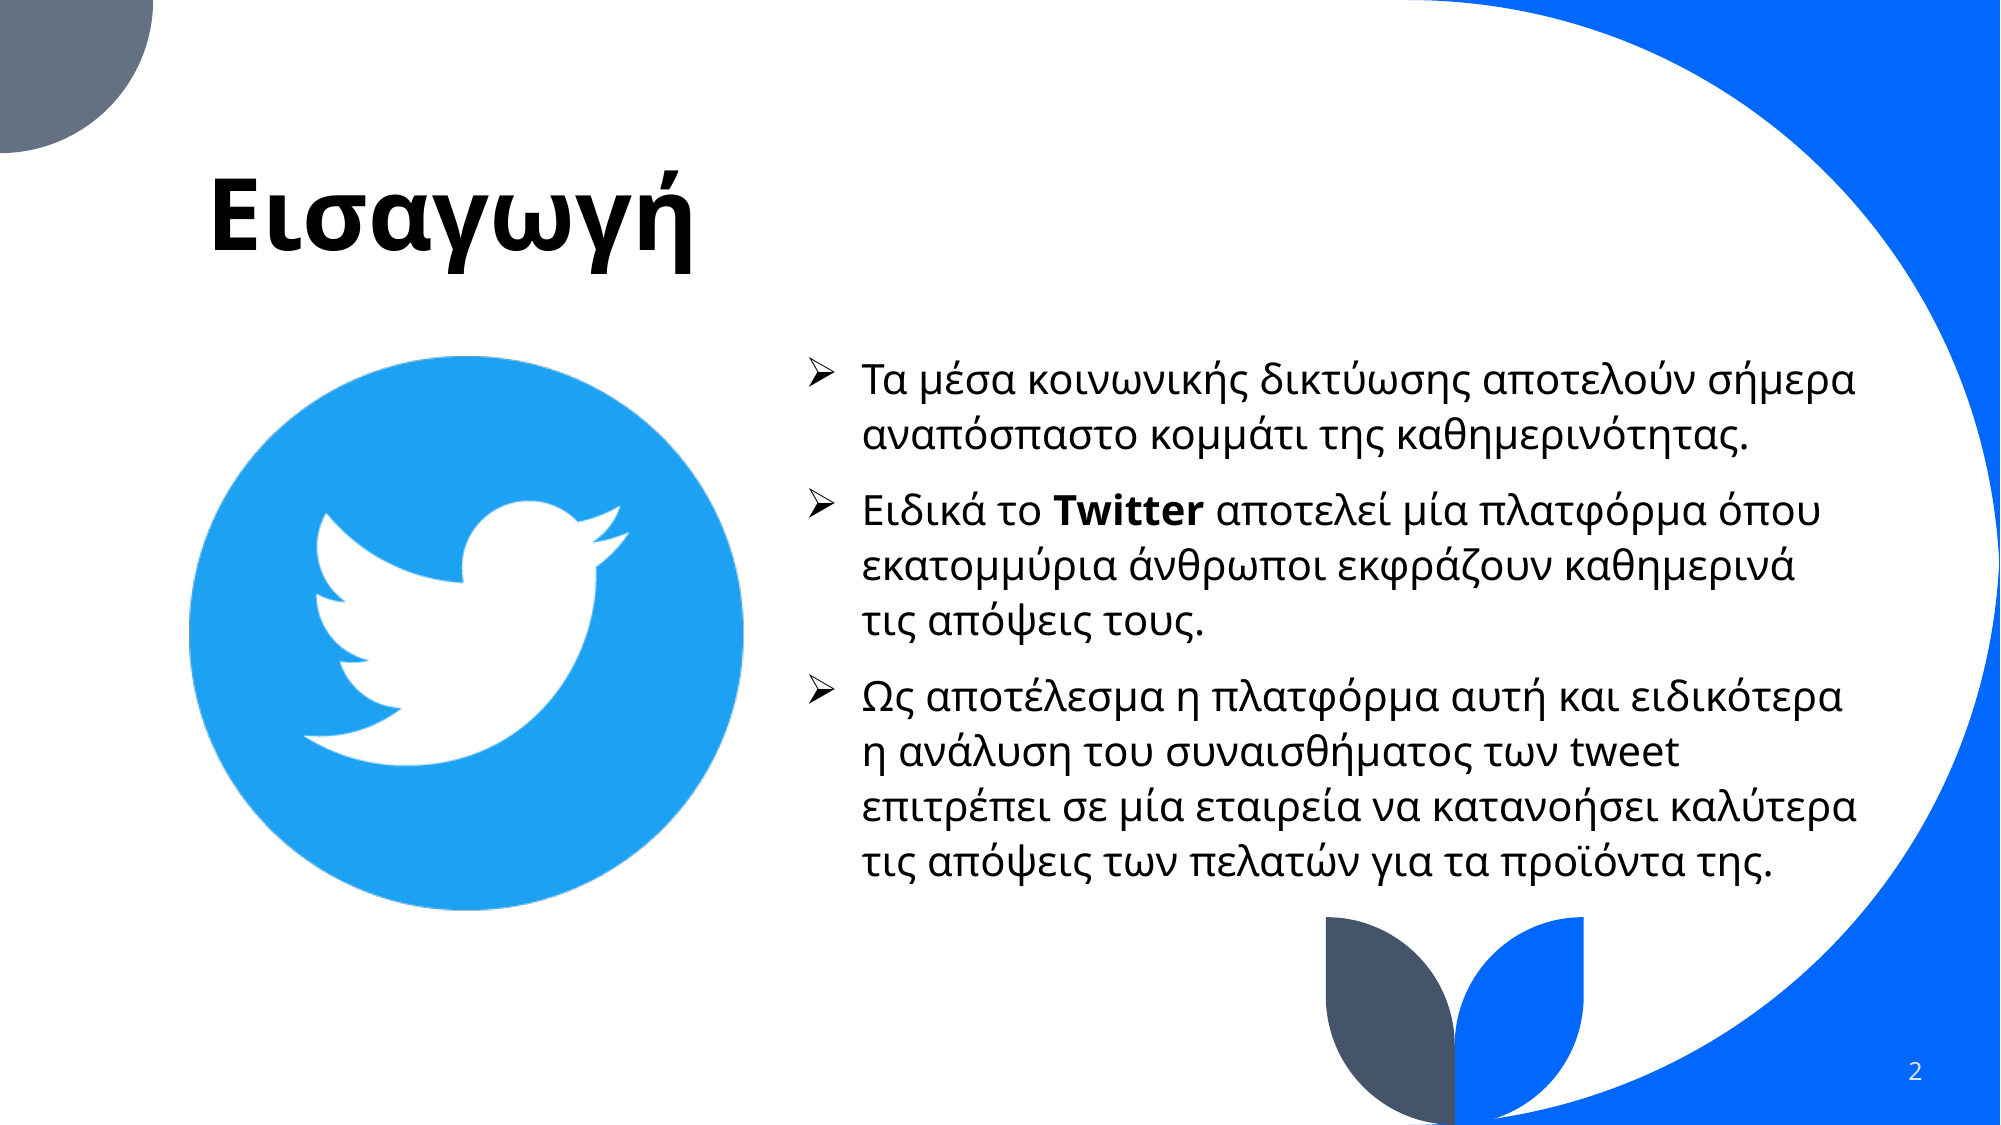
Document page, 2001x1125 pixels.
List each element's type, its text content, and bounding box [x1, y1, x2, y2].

title Εισαγωγή [191, 62, 1796, 280]
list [112, 279, 821, 989]
list Τα μέσα κοινωνικής δικτύωσης αποτελούν σήμερα αναπόσπαστο κομμάτι της καθημερινότητας. Ειδικά το Twitter αποτελεί μία πλατφόρμα όπου εκατομμύρια άνθρωποι εκφράζουν καθημερινά τις απόψεις τους. Ως αποτέλεσμα η πλατφόρμα αυτή και ειδικότερα η ανάλυση του συναισθήματος των tweet επιτρέπει σε μία εταιρεία να κατανοήσει καλύτερα τις απόψεις των πελατών για τα προϊόντα της. [821, 340, 1875, 928]
slide_number 2 [1665, 1042, 1938, 1103]
